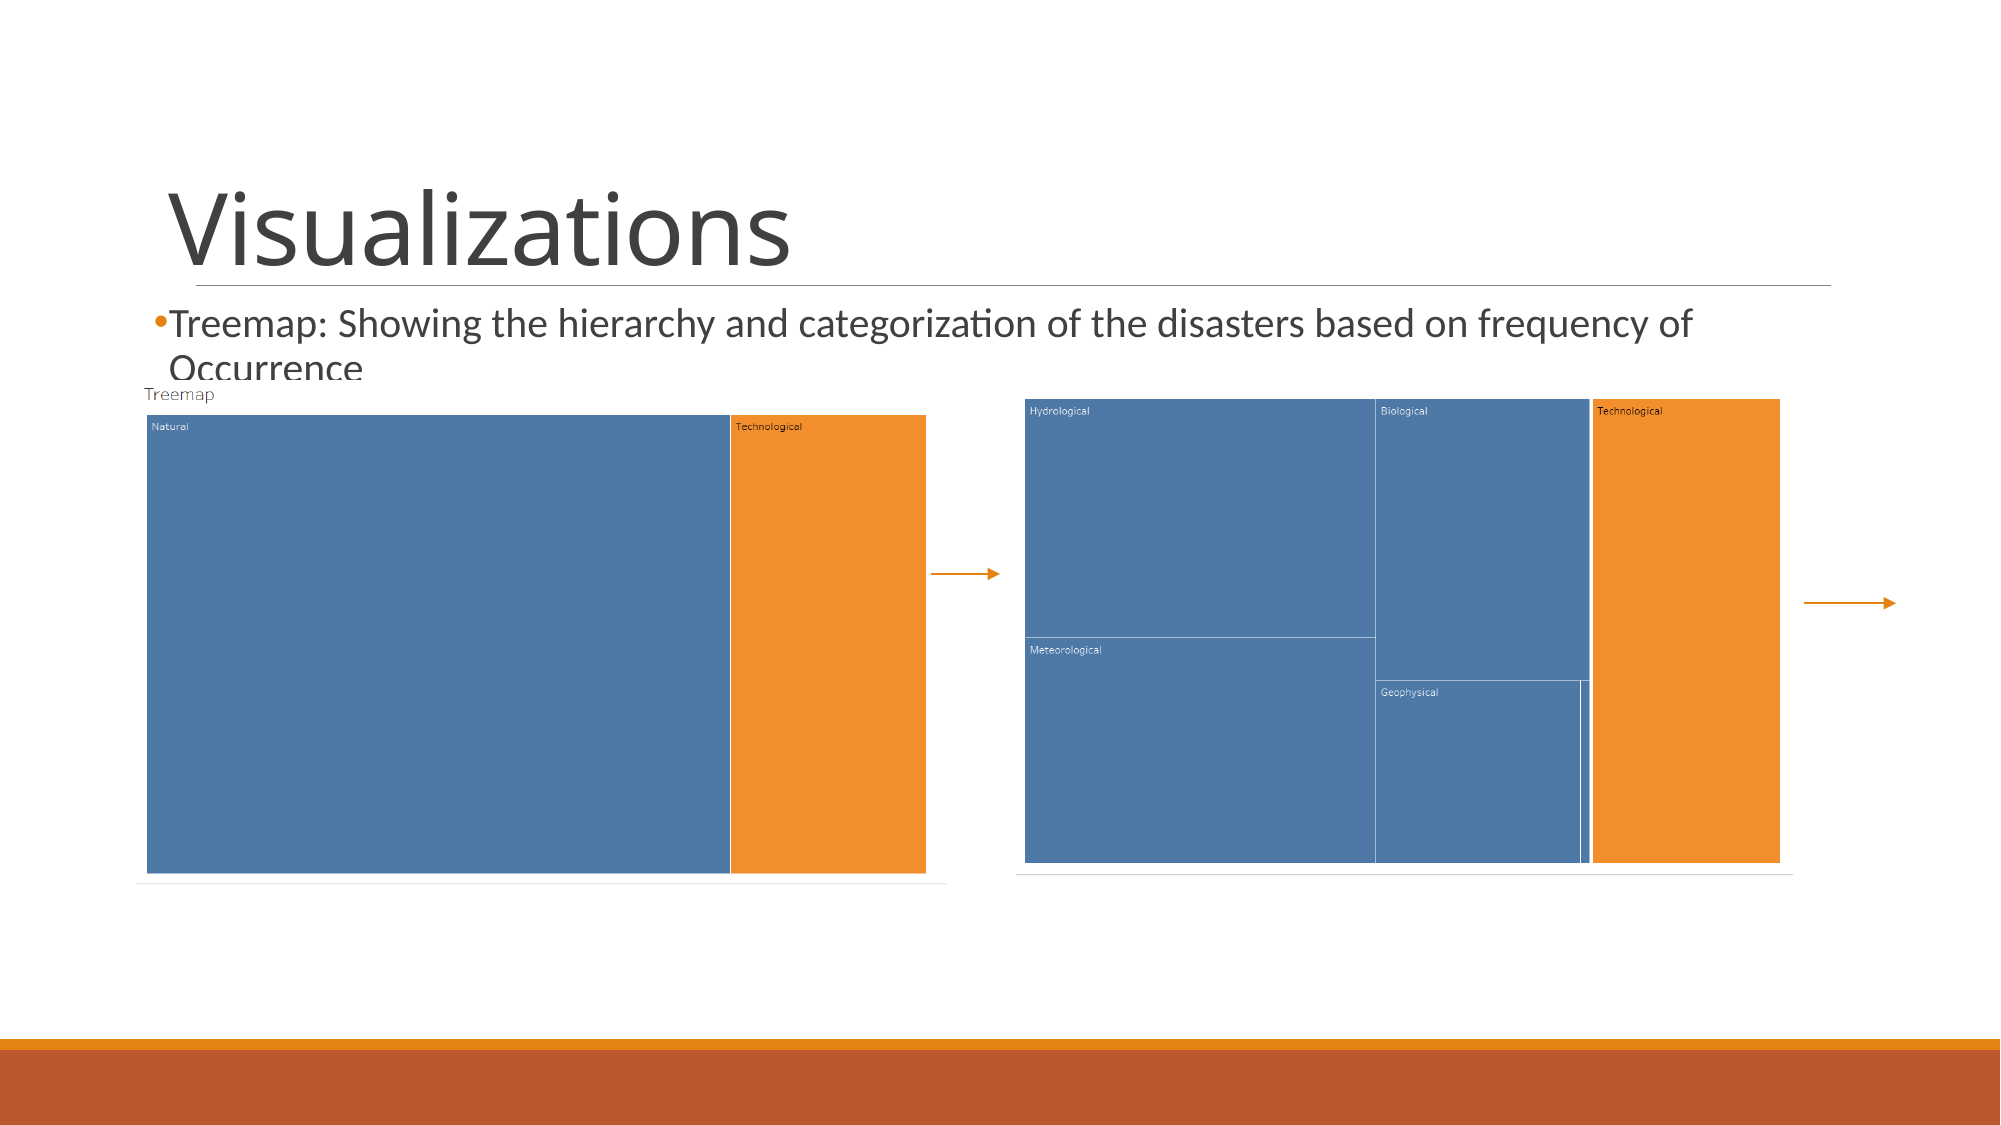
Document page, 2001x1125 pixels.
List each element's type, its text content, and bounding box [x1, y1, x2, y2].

list Treemap: Showing the hierarchy and categorization of the disasters based on frequency of Occurrence [153, 293, 1879, 1008]
picture [136, 380, 947, 886]
picture [1015, 389, 1793, 876]
title Visualizations [153, 55, 1804, 293]
